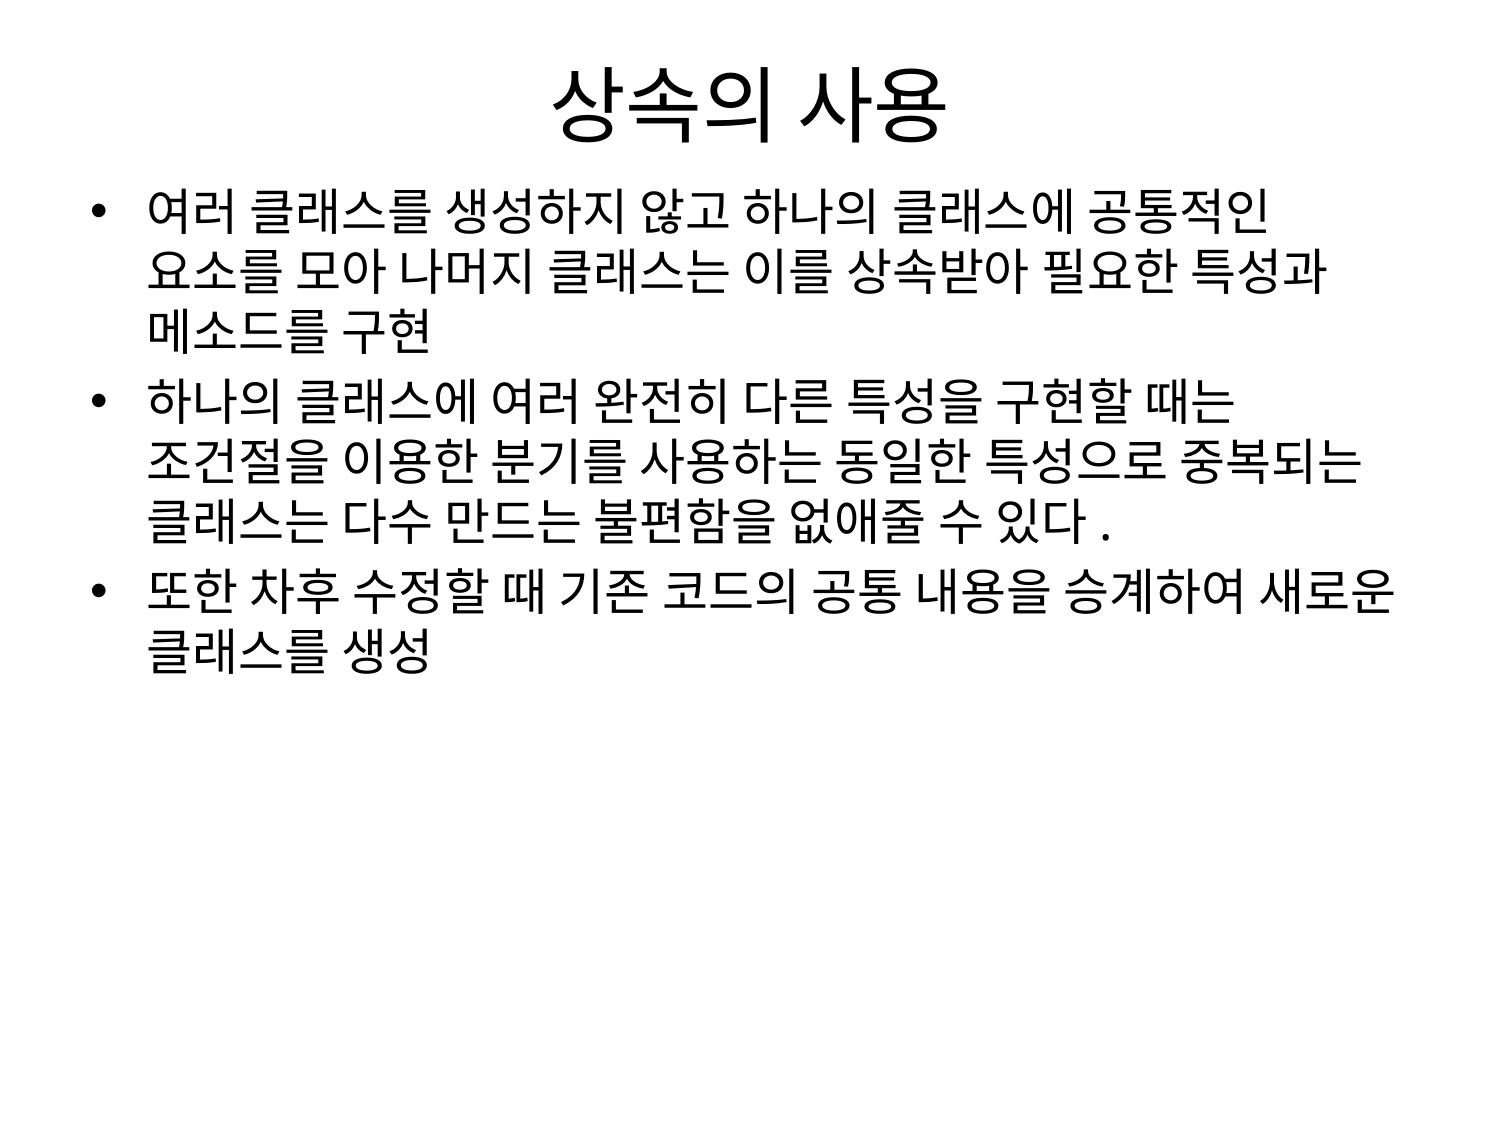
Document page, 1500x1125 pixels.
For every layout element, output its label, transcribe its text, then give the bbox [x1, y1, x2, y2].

list 여러 클래스를 생성하지 않고 하나의 클래스에 공통적인 요소를 모아 나머지 클래스는 이를 상속받아 필요한 특성과 메소드를 구현 하나의 클래스에 여러 완전히 다른 특성을 구현할 때는 조건절을 이용한 분기를 사용하는 동일한 특성으로 중복되는 클래스는 다수 만드는 불편함을 없애줄 수 있다. 또한 차후 수정할 때 기존 코드의 공통 내용을 승계하여 새로운 클래스를 생성 [75, 172, 1425, 1005]
title 상속의 사용 [75, 45, 1425, 161]
